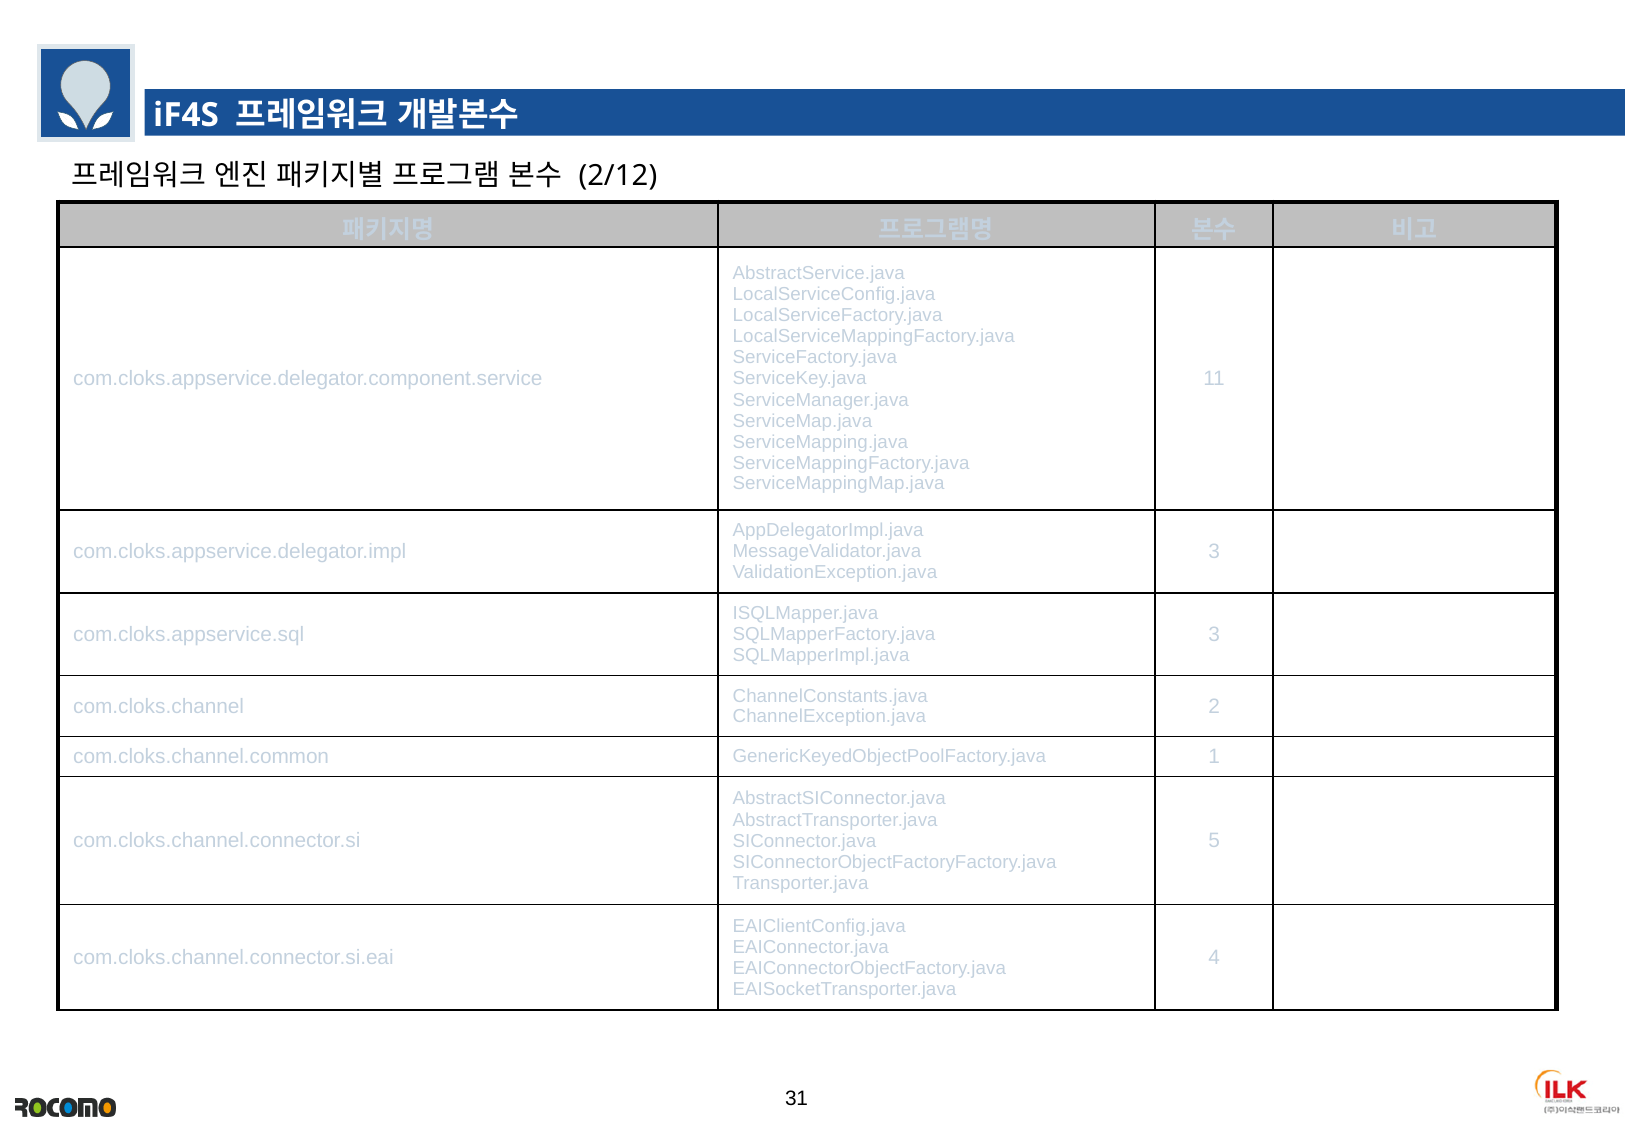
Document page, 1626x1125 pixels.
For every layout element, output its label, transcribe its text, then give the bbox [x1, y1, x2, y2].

table_cell 3 [1156, 511, 1272, 592]
table_cell com.cloks.appservice.sql [60, 594, 717, 675]
table_cell EAIClientConfig.java EAIConnector.java EAIConnectorObjectFactory.java EAISocketTransporter.java [719, 905, 1154, 1009]
table_cell 11 [1156, 248, 1272, 509]
table_cell 2 [1156, 676, 1272, 736]
table_cell AppDelegatorImpl.java MessageValidator.java ValidationException.java [719, 511, 1154, 592]
table_cell com.cloks.appservice.delegator.component.service [60, 248, 717, 509]
table_cell [1274, 676, 1554, 736]
table_cell ISQLMapper.java SQLMapperFactory.java SQLMapperImpl.java [719, 594, 1154, 675]
table_cell 5 [1156, 777, 1272, 904]
table_header 비고 [1274, 204, 1554, 246]
table_header 본수 [1156, 204, 1272, 246]
table_cell [1274, 594, 1554, 675]
table_cell ChannelConstants.java ChannelException.java [719, 676, 1154, 736]
table_cell [1274, 511, 1554, 592]
table_cell com.cloks.channel.connector.si [60, 777, 717, 904]
table_cell [1274, 905, 1554, 1009]
picture [15, 1097, 116, 1117]
table_header 패키지명 [60, 204, 717, 246]
table_header 프로그램명 [719, 204, 1154, 246]
table_cell com.cloks.channel.connector.si.eai [60, 905, 717, 1009]
table_cell 1 [1156, 737, 1272, 776]
table_cell 3 [1156, 594, 1272, 675]
table_cell com.cloks.channel [60, 676, 717, 736]
table_cell com.cloks.channel.common [60, 737, 717, 776]
table_cell AbstractService.java LocalServiceConfig.java LocalServiceFactory.java LocalServiceMappingFactory.java ServiceFactory.java ServiceKey.java ServiceManager.java ServiceMap.java ServiceMapping.java ServiceMappingFactory.java ServiceMappingMap.java [719, 248, 1154, 509]
table_cell GenericKeyedObjectPoolFactory.java [719, 737, 1154, 776]
text_box 프레임워크 엔진 패키지별 프로그램 본수 (2/12) [56, 148, 1002, 199]
table_cell com.cloks.appservice.delegator.impl [60, 511, 717, 592]
table_cell 4 [1156, 905, 1272, 1009]
table_cell [1274, 737, 1554, 776]
table_cell [1274, 777, 1554, 904]
text_box iF4S 프레임워크 개발본수 [153, 93, 1622, 134]
table_cell AbstractSIConnector.java AbstractTransporter.java SIConnector.java SIConnectorObjectFactoryFactory.java Transporter.java [719, 777, 1154, 904]
table_cell [1274, 248, 1554, 509]
picture [1529, 1066, 1624, 1117]
